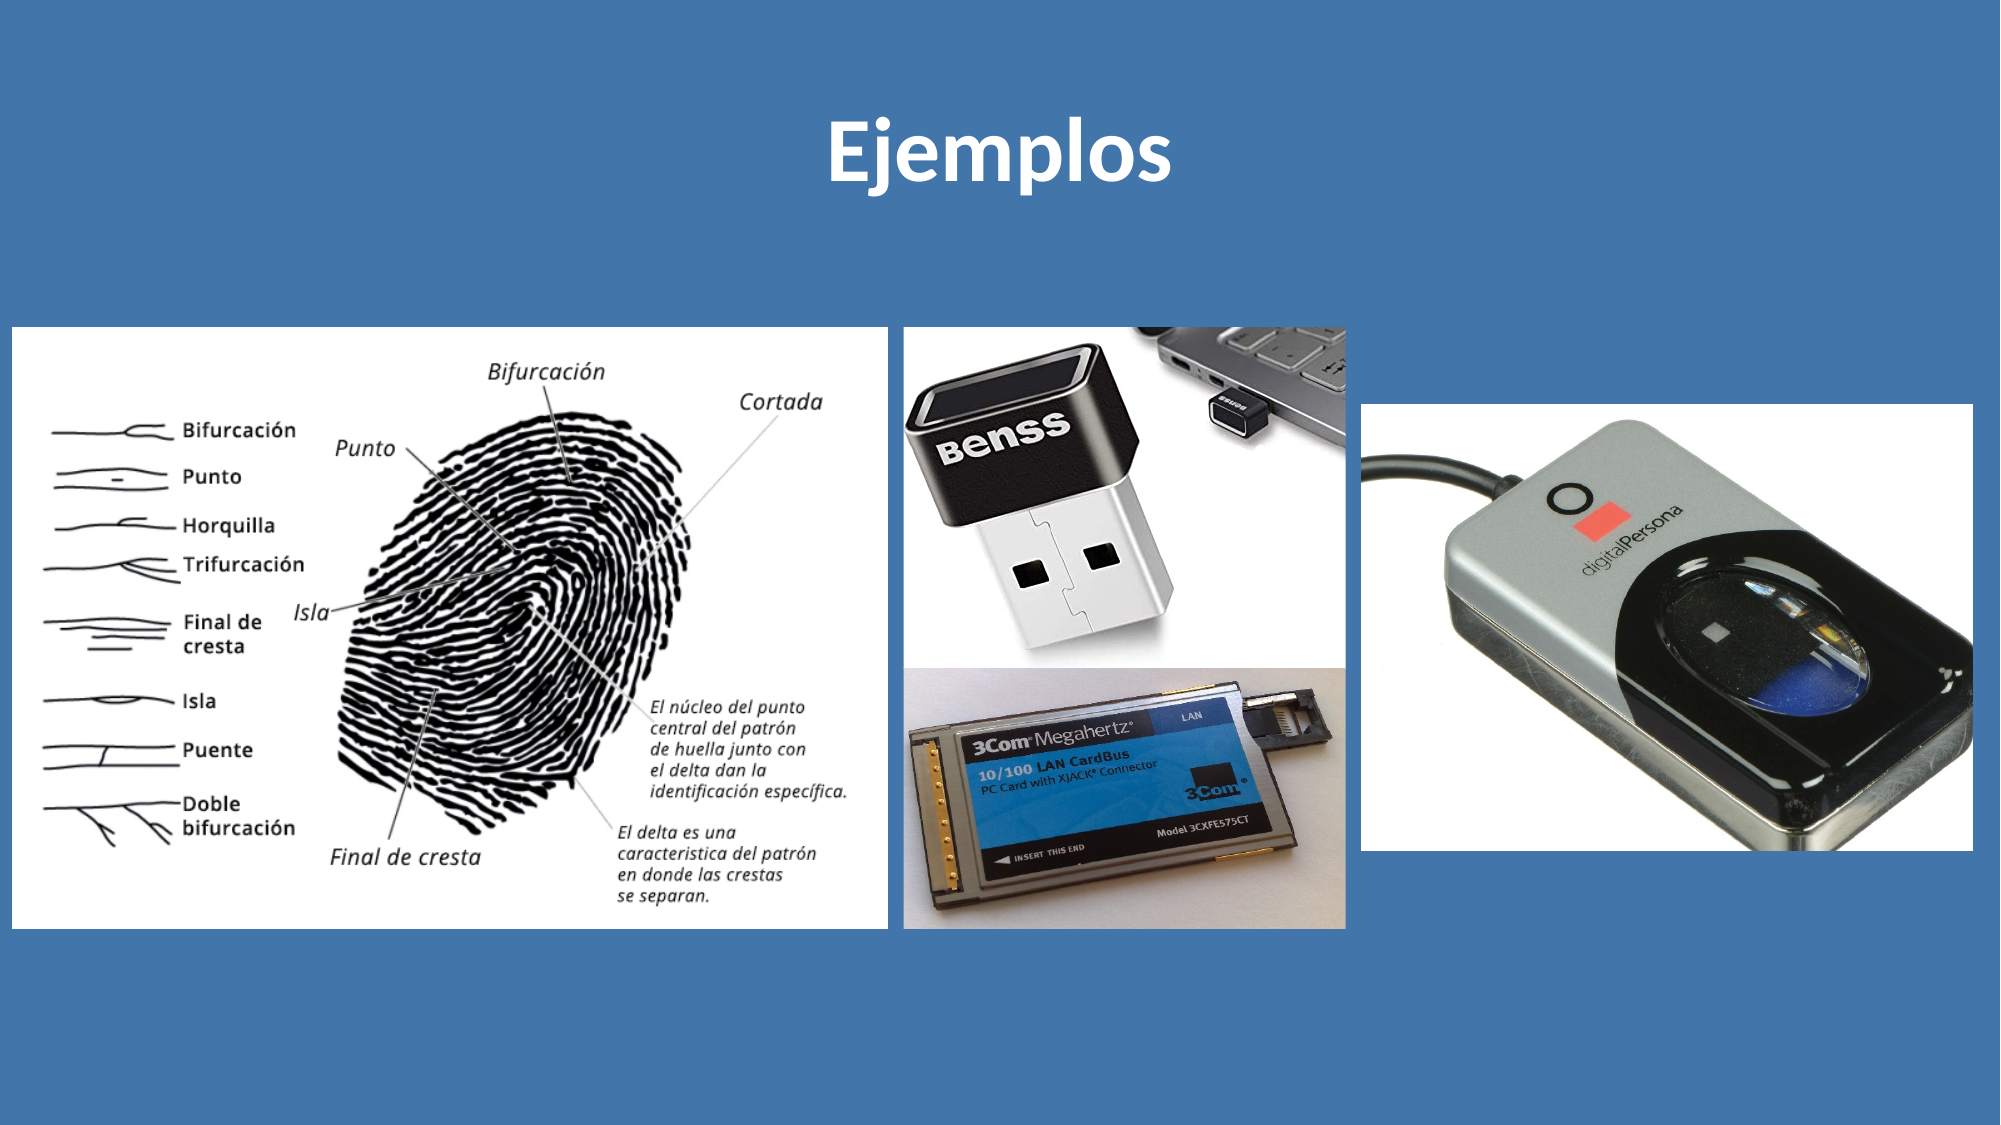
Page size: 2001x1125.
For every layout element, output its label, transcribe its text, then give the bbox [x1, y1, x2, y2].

picture [1361, 404, 1973, 851]
picture [12, 327, 888, 929]
picture [903, 327, 1346, 929]
text_box Ejemplos [55, 95, 1945, 220]
